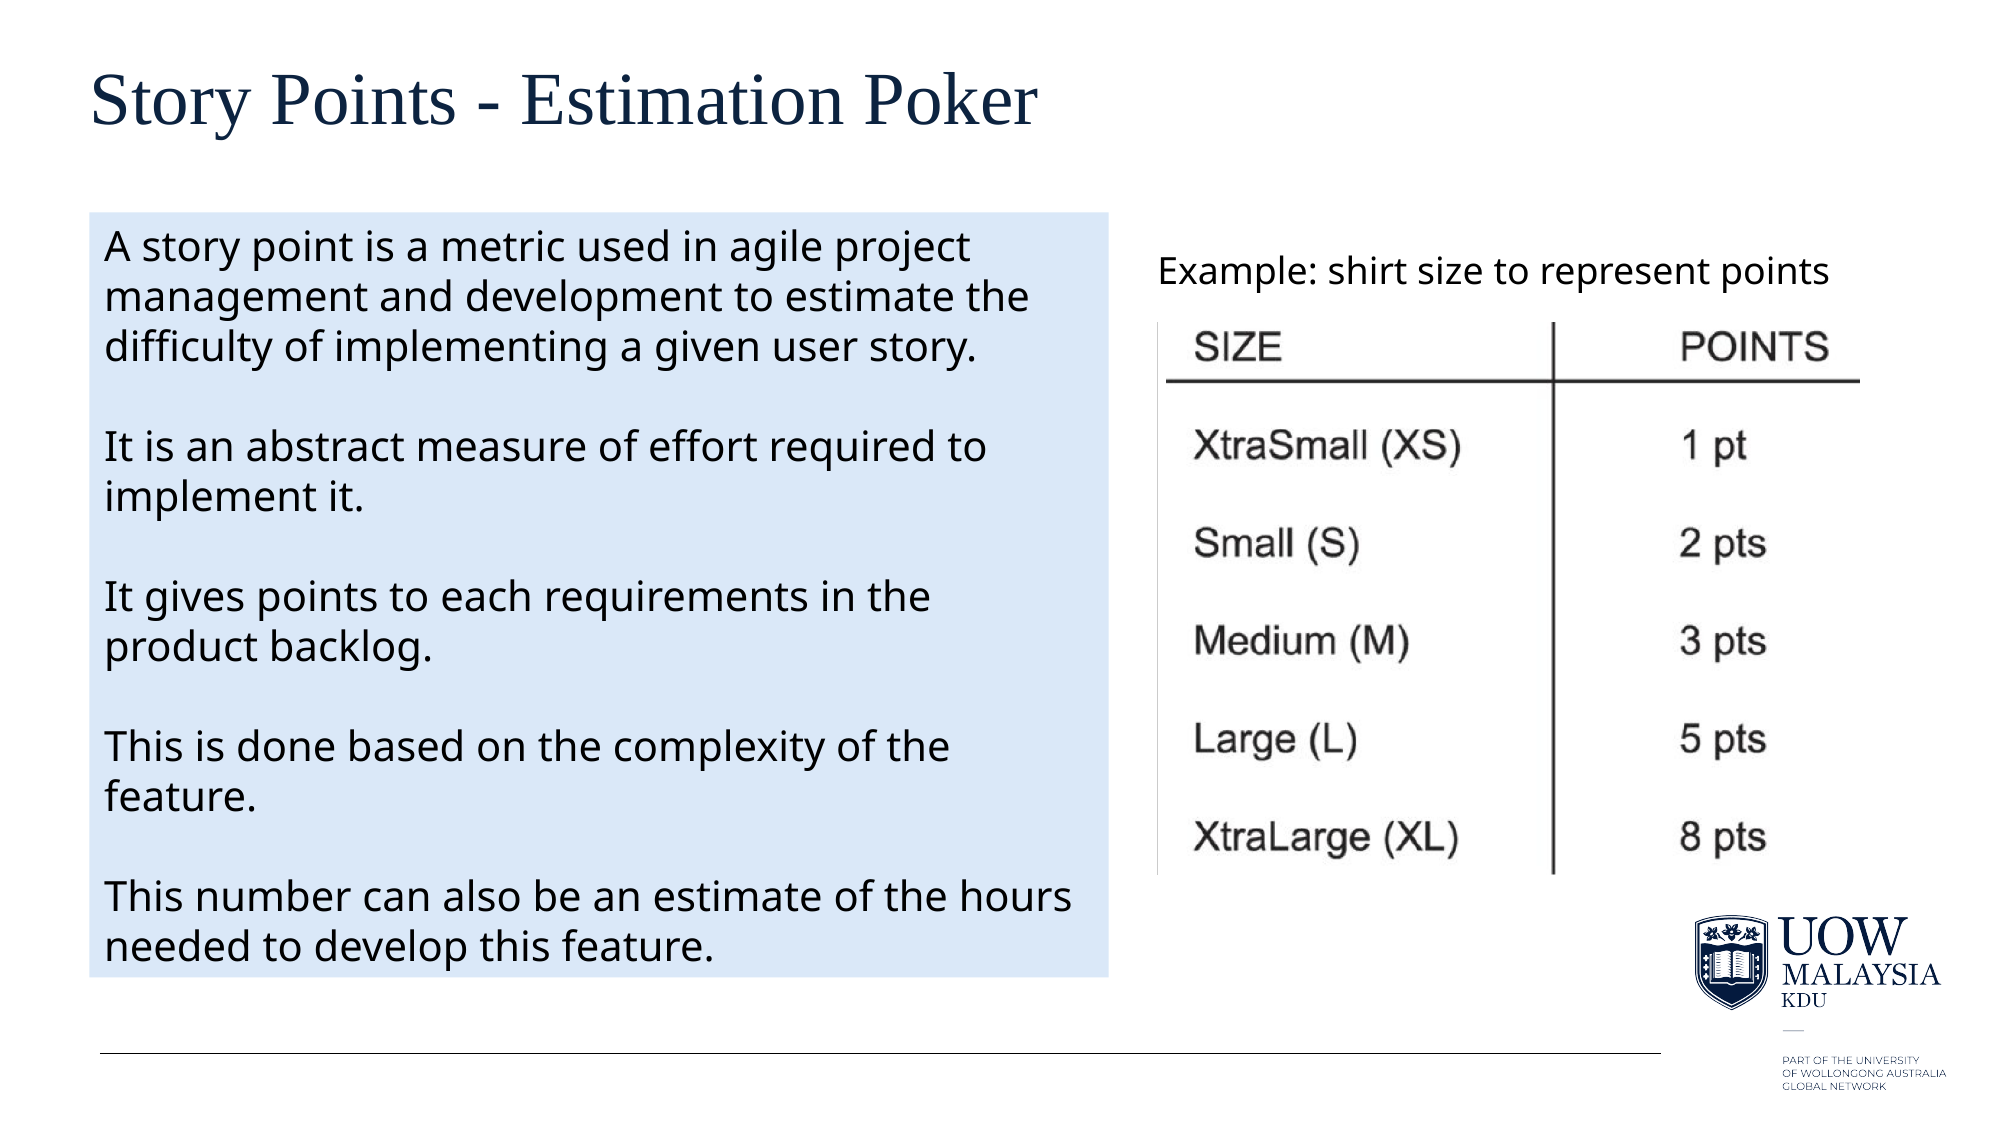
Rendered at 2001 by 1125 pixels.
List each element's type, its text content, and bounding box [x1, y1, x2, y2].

text_box Example: shirt size to represent points [1142, 239, 1846, 299]
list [1157, 322, 1861, 875]
picture [1695, 915, 1947, 1091]
title Story Points - Estimation Poker [89, 49, 1651, 151]
text_box A story point is a metric used in agile project management and development to estimate the difficulty of implementing a given user story. It is an abstract measure of effort required to implement it. It gives points to each requirements in the product backlog. This is done based on the complexity of the feature. This number can also be an estimate of the hours needed to develop this feature. [89, 212, 1109, 978]
